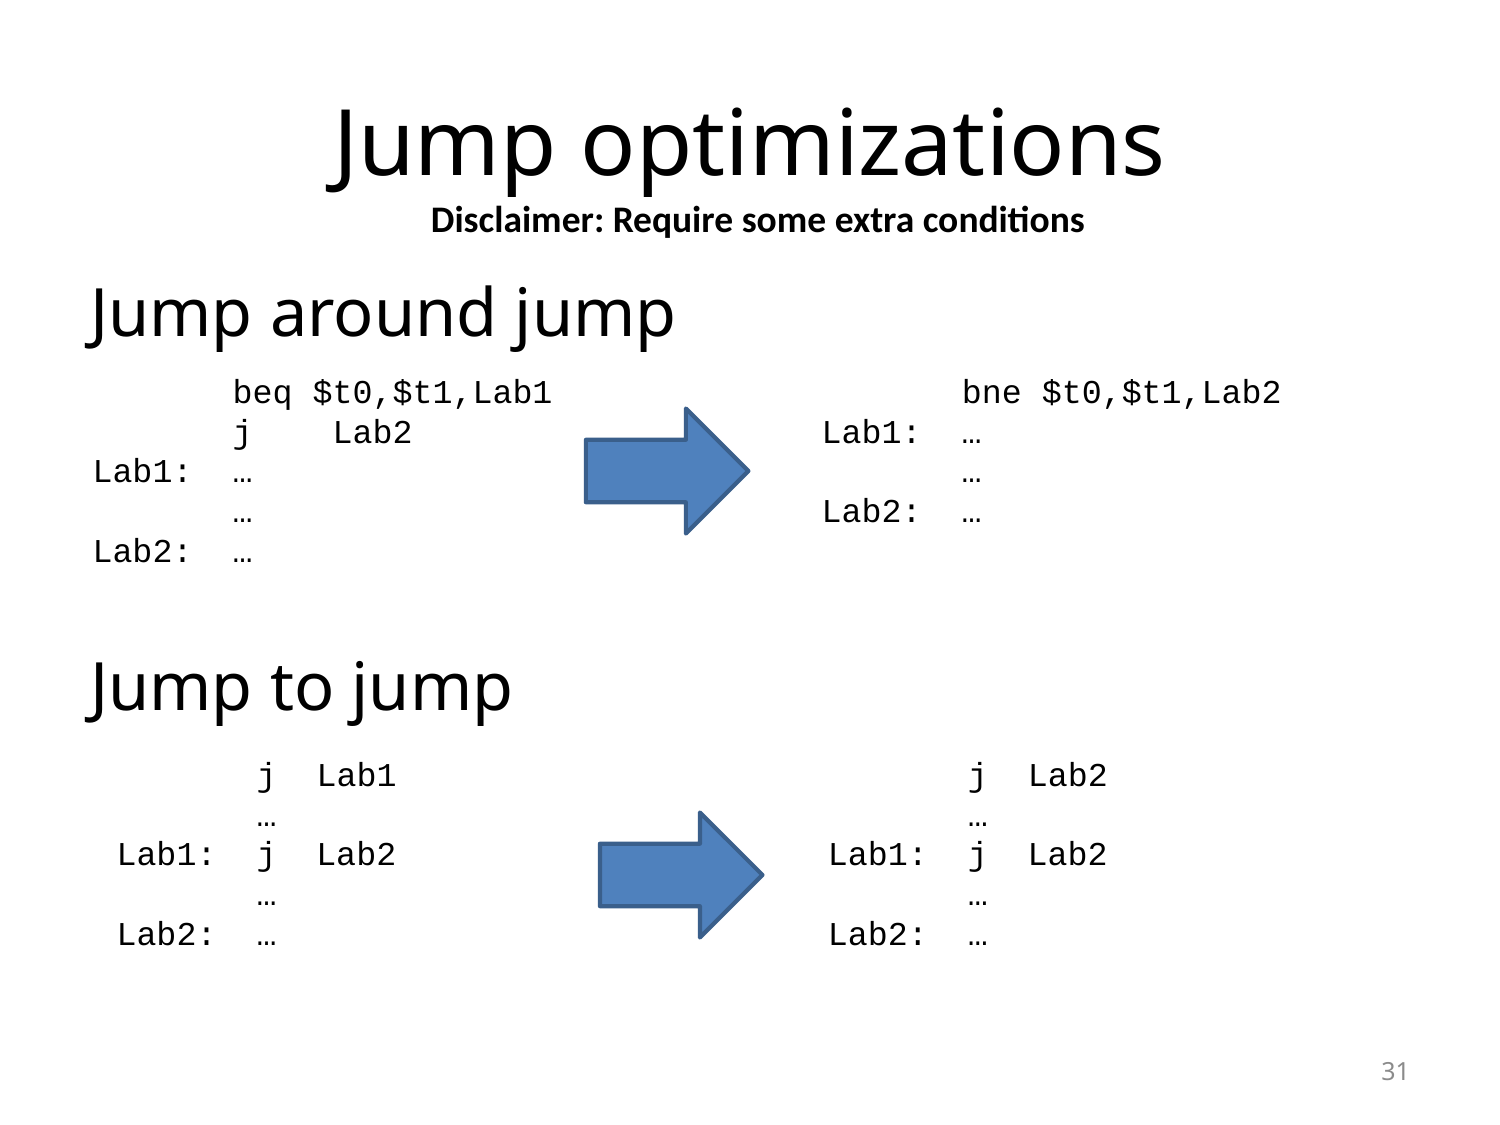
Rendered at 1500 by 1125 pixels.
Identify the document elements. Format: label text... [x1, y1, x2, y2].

text_box Disclaimer: Require some extra conditions [415, 187, 1101, 248]
text_box j Lab2 … Lab1: j Lab2 … Lab2: … [813, 745, 1123, 960]
text_box [583, 406, 751, 536]
text_box j Lab1 … Lab1: j Lab2 … Lab2: … [101, 745, 412, 960]
text_box bne $t0,$t1,Lab2 Lab1: … … Lab2: … [806, 362, 1297, 537]
title Jump optimizations [75, 45, 1425, 233]
text_box beq $t0,$t1,Lab1 j Lab2 Lab1: … … Lab2: … [78, 362, 568, 577]
text_box [597, 810, 765, 940]
slide_number 31 [1074, 1042, 1425, 1103]
list Jump around jump Jump to jump [75, 262, 1425, 1005]
